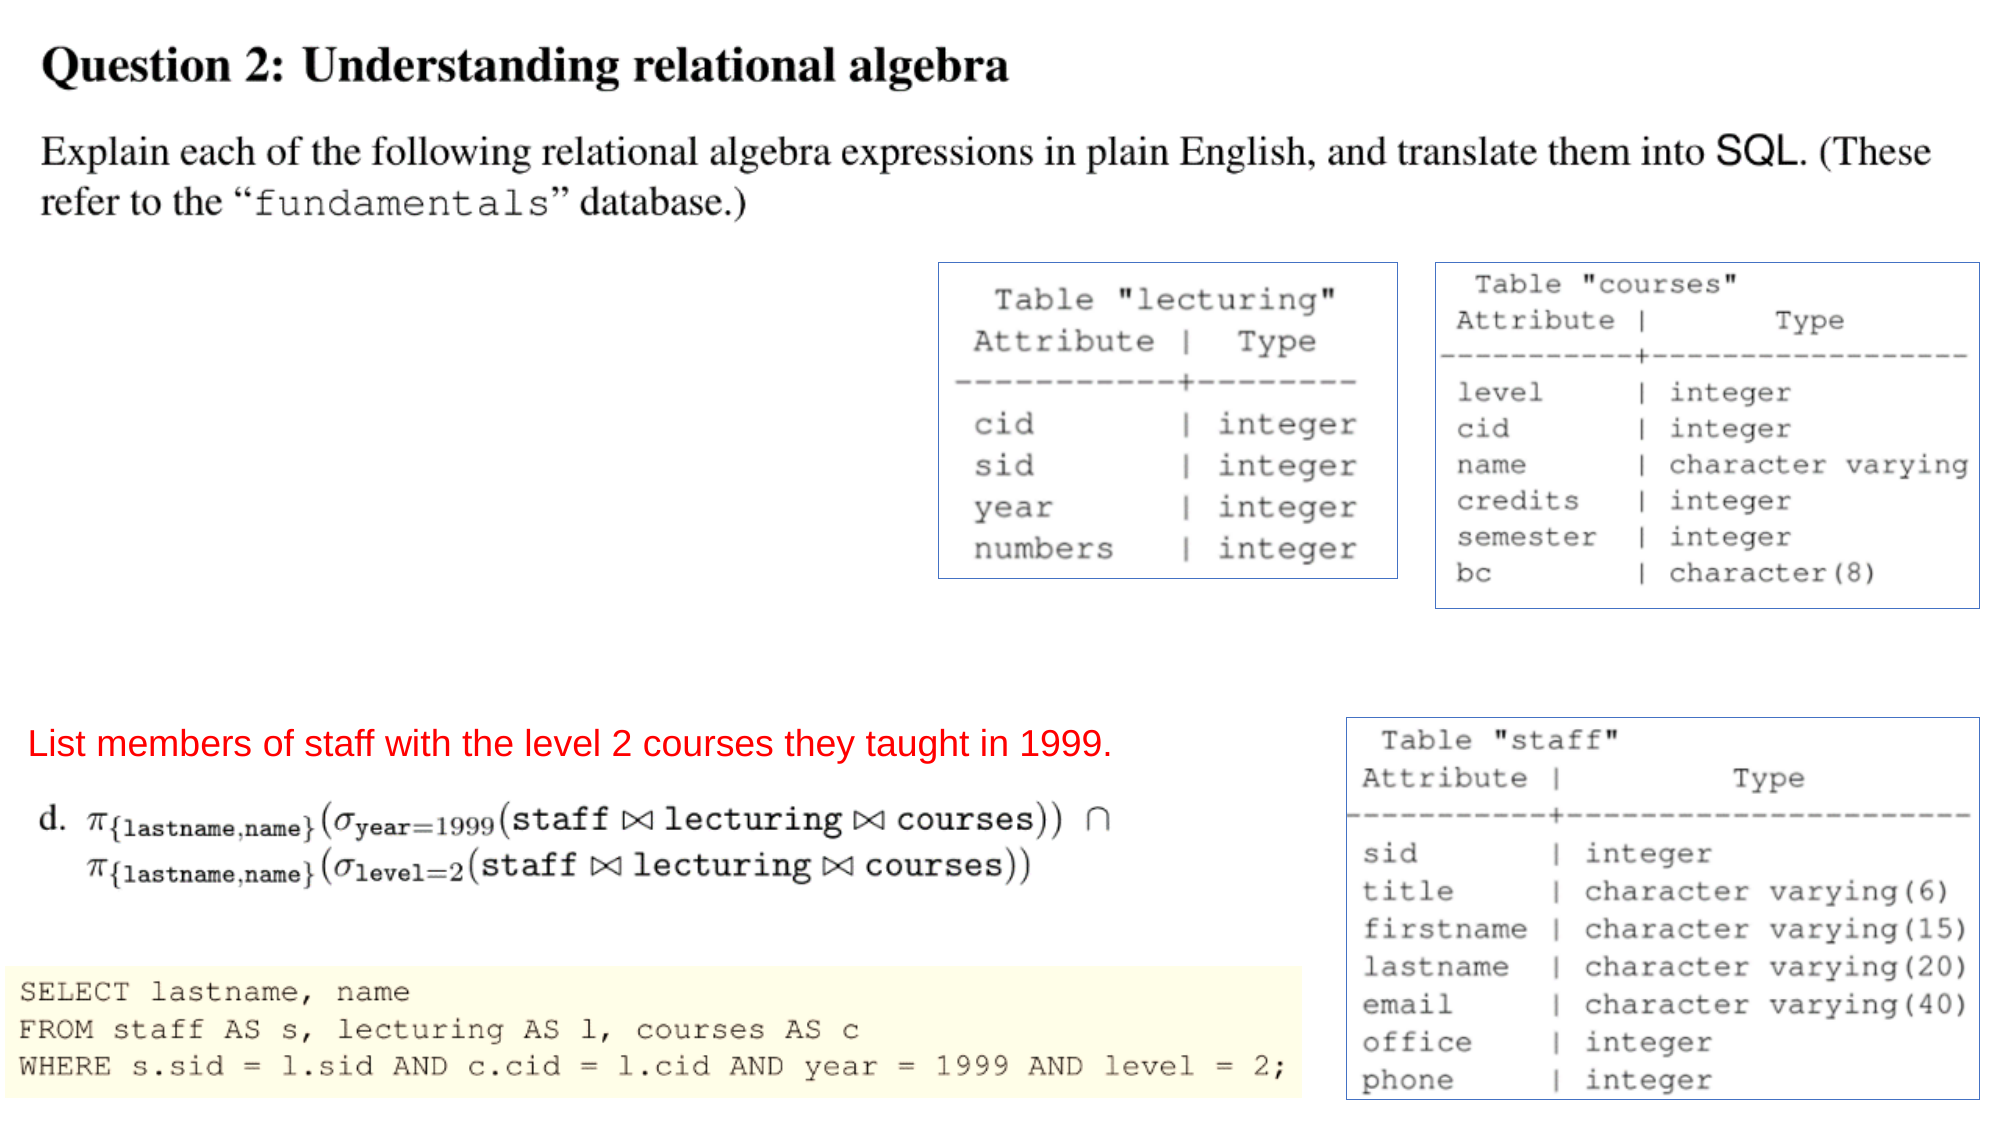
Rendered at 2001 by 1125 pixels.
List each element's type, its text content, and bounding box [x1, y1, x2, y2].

picture [1435, 262, 1980, 609]
picture [20, 788, 1147, 900]
picture [938, 262, 1398, 579]
picture [5, 966, 1302, 1098]
picture [1346, 717, 1980, 1100]
text_box List members of staff with the level 2 courses they taught in 1999. [12, 711, 1155, 772]
picture [20, 27, 1948, 242]
